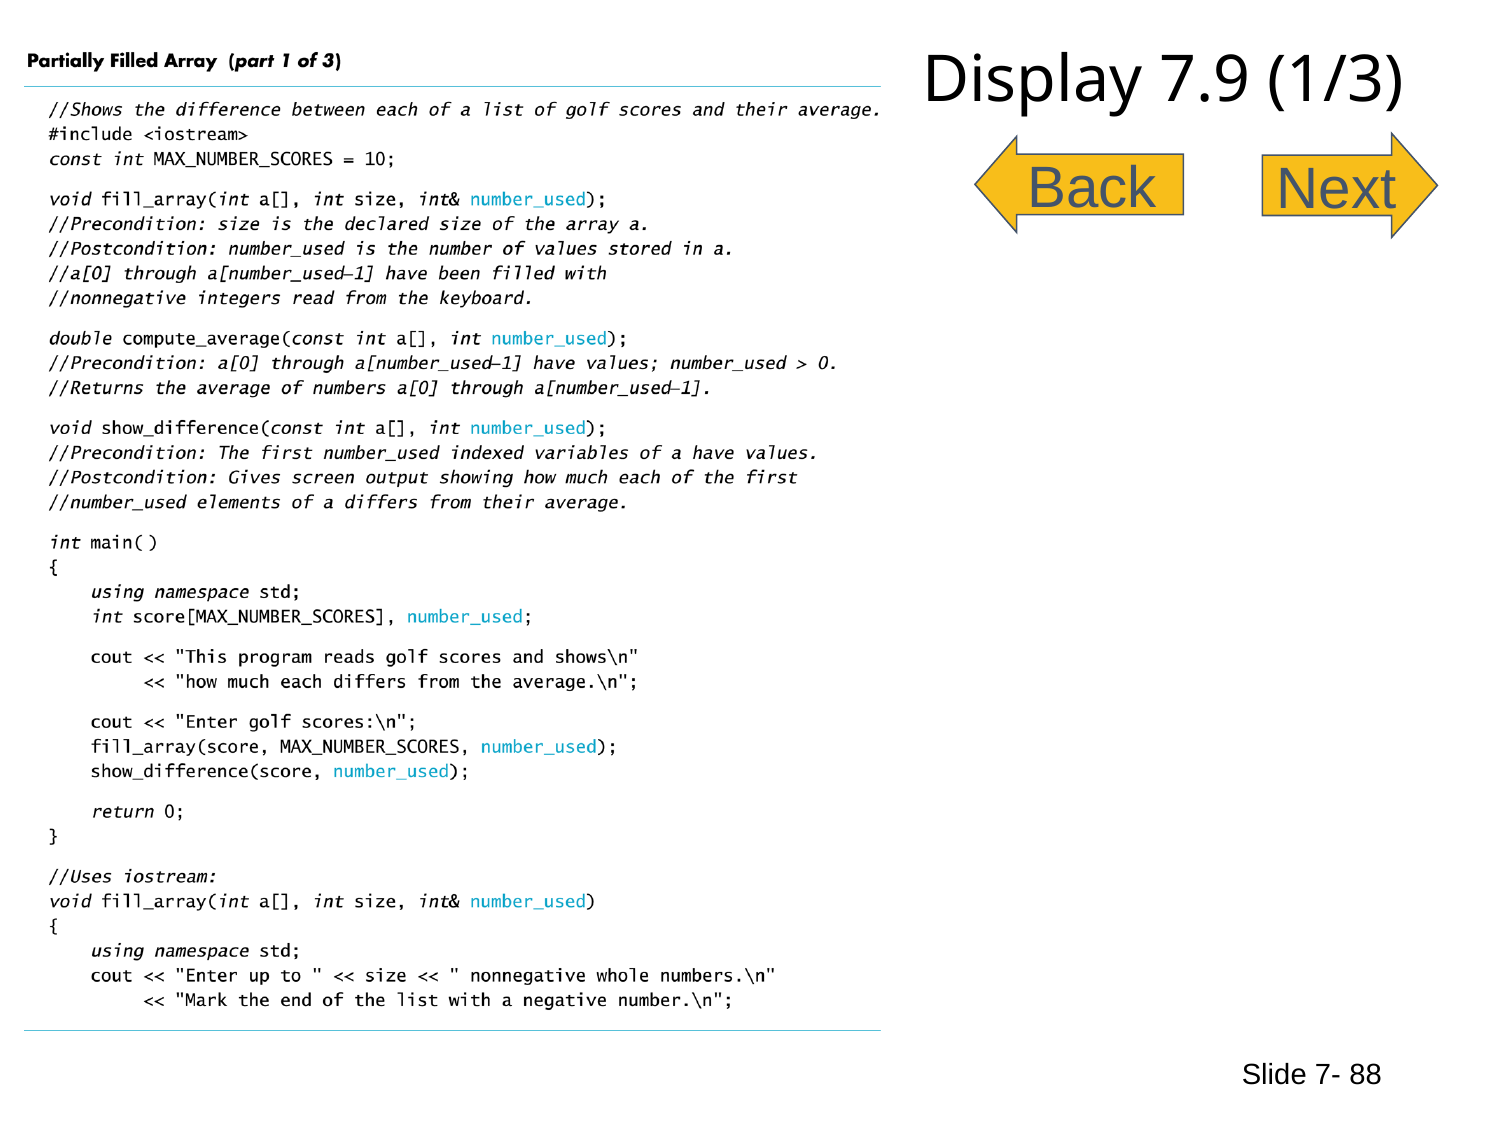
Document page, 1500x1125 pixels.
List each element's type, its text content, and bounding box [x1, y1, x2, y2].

picture [24, 49, 881, 1031]
slide_number Slide 7- 88 [1059, 1042, 1397, 1103]
title Display 7.9 (1/3) [907, 37, 1488, 201]
text_box Next [1262, 133, 1438, 238]
text_box Back [974, 136, 1184, 233]
